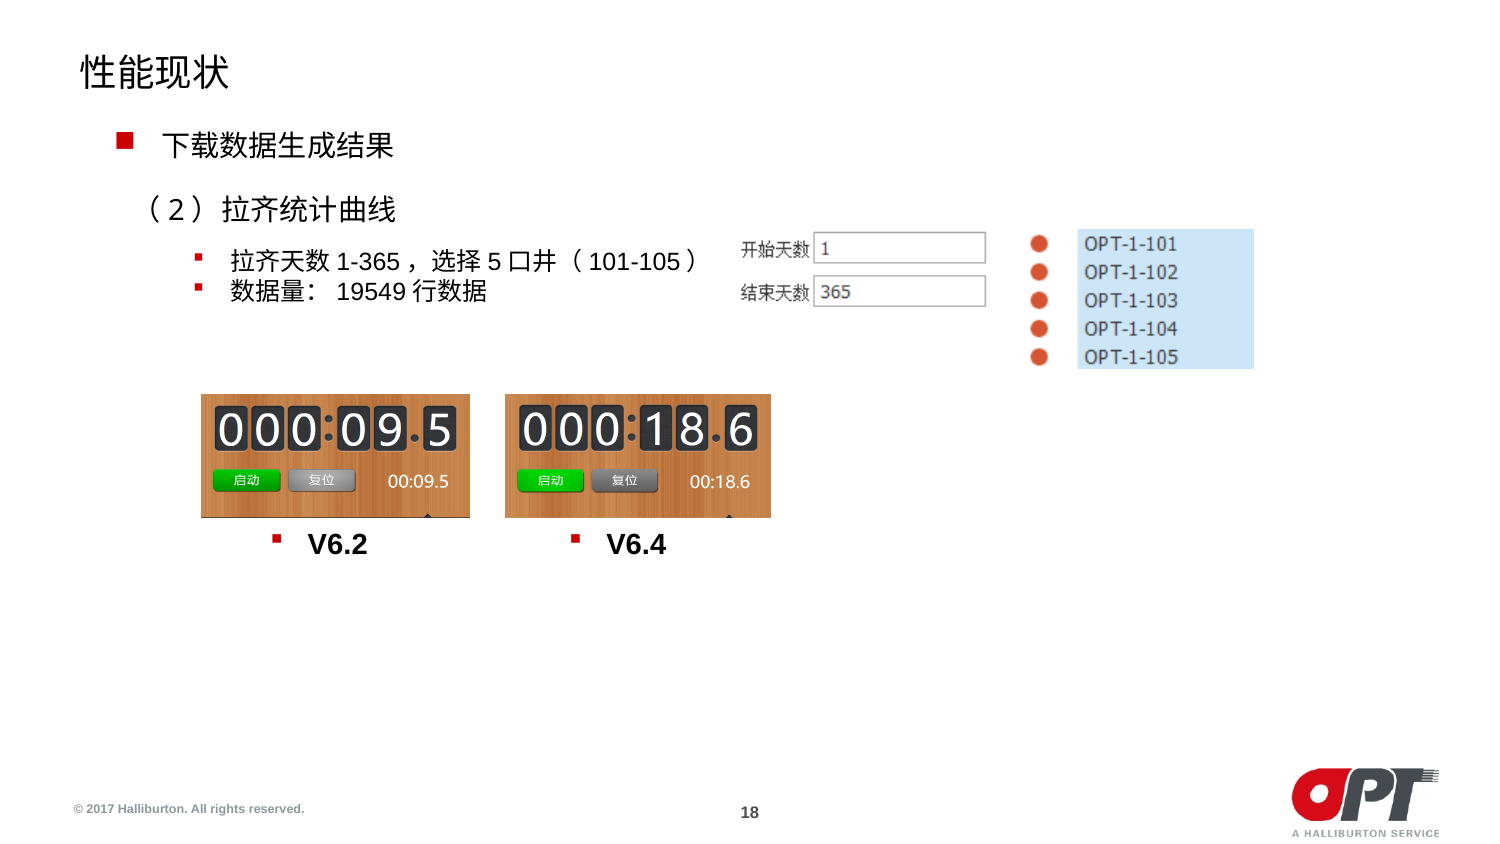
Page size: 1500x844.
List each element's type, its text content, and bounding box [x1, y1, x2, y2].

text_box （2）拉齐统计曲线 [116, 191, 613, 230]
picture [201, 393, 470, 519]
text_box 拉齐天数1-365，选择5口井（101-105） 数据量：19549行数据 [178, 238, 730, 313]
text_box V6.2 [249, 519, 389, 568]
picture [1288, 768, 1439, 837]
text_box V6.4 [542, 519, 693, 568]
picture [730, 219, 1005, 323]
picture [1023, 229, 1254, 369]
picture [505, 393, 771, 519]
text_box 下载数据生成结果 [99, 119, 411, 170]
title 性能现状 [64, 48, 599, 107]
